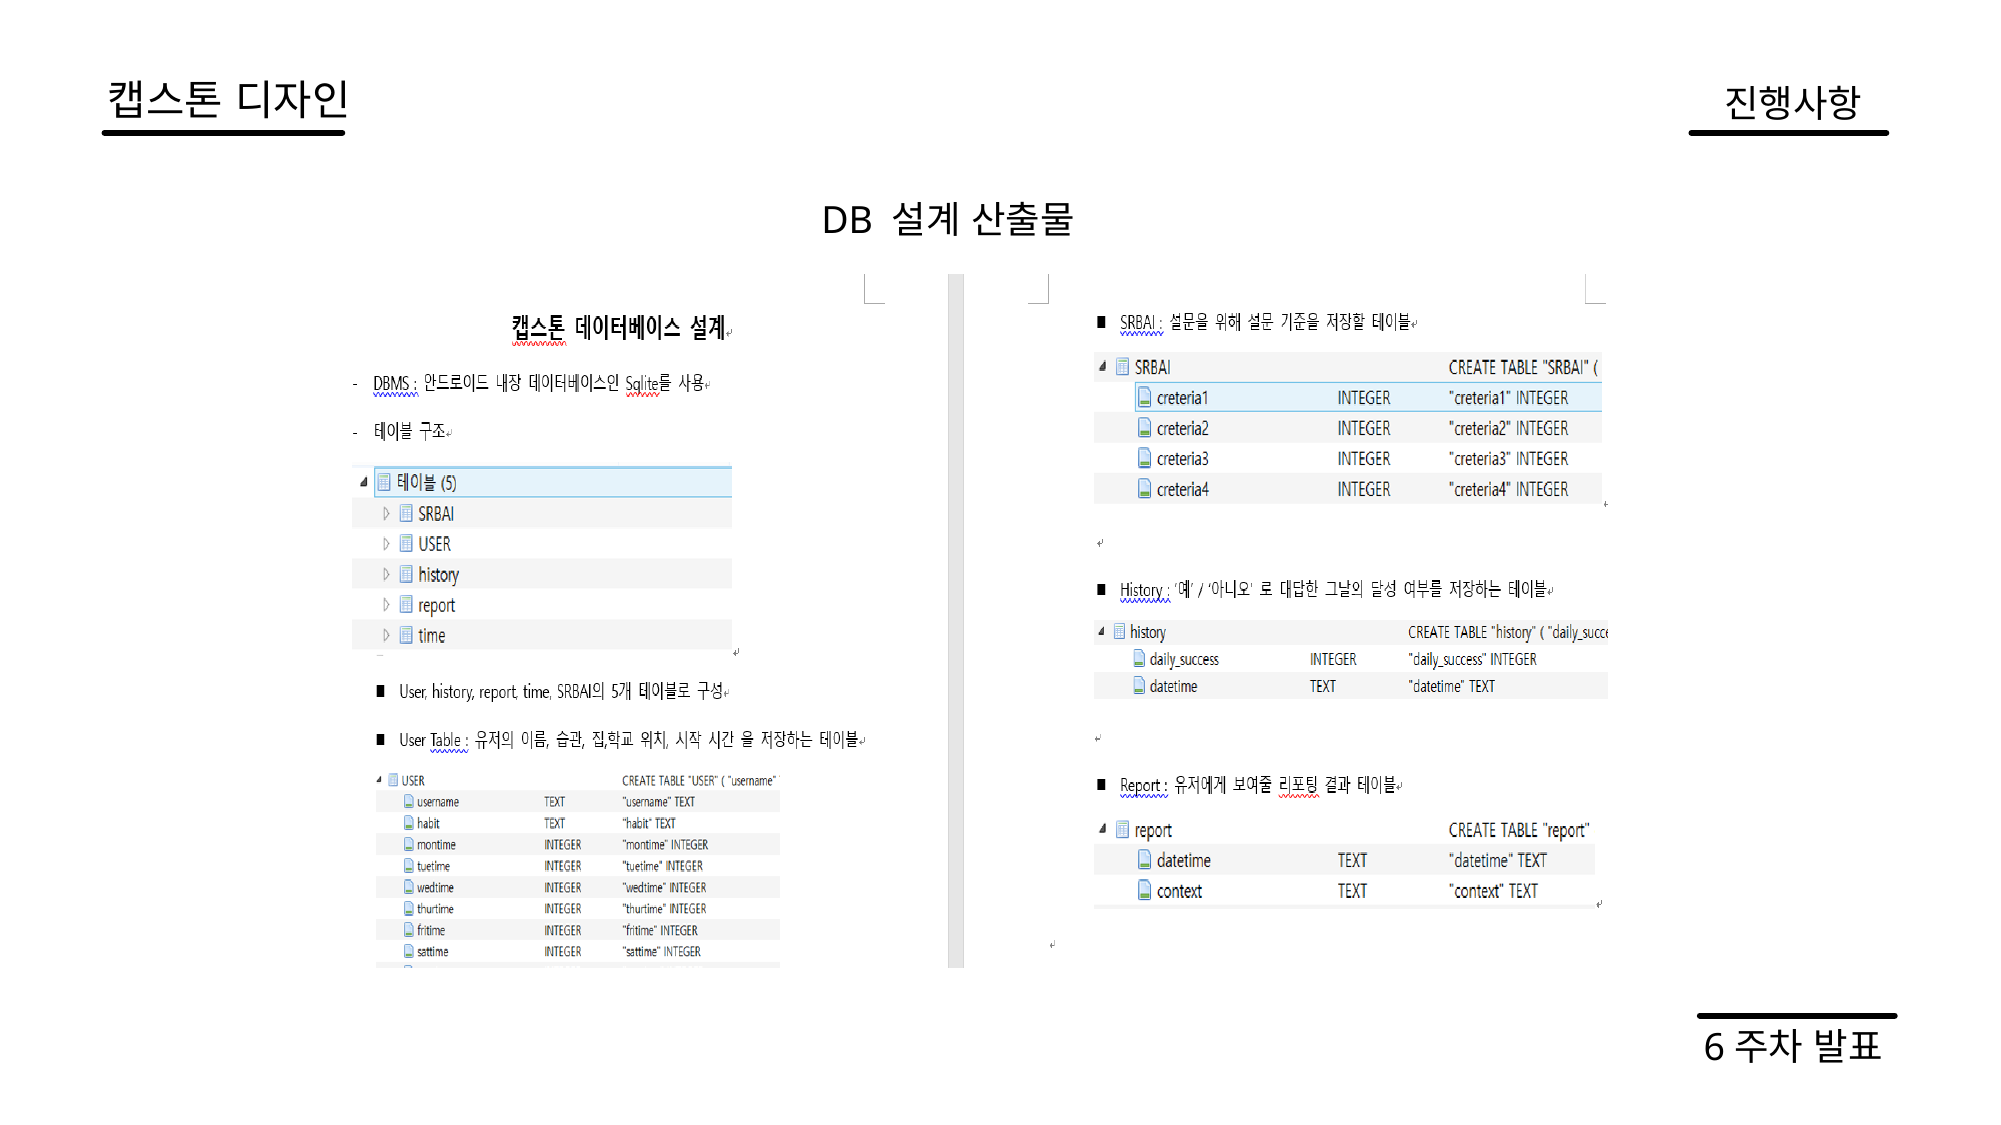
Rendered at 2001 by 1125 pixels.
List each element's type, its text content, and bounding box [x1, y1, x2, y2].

text_box 진행사항 [1709, 72, 1877, 132]
picture [342, 274, 1608, 968]
text_box 6주차 발표 [1688, 1015, 1898, 1076]
text_box 캡스톤 디자인 [61, 71, 398, 133]
text_box DB 설계 산출물 [806, 188, 1090, 249]
